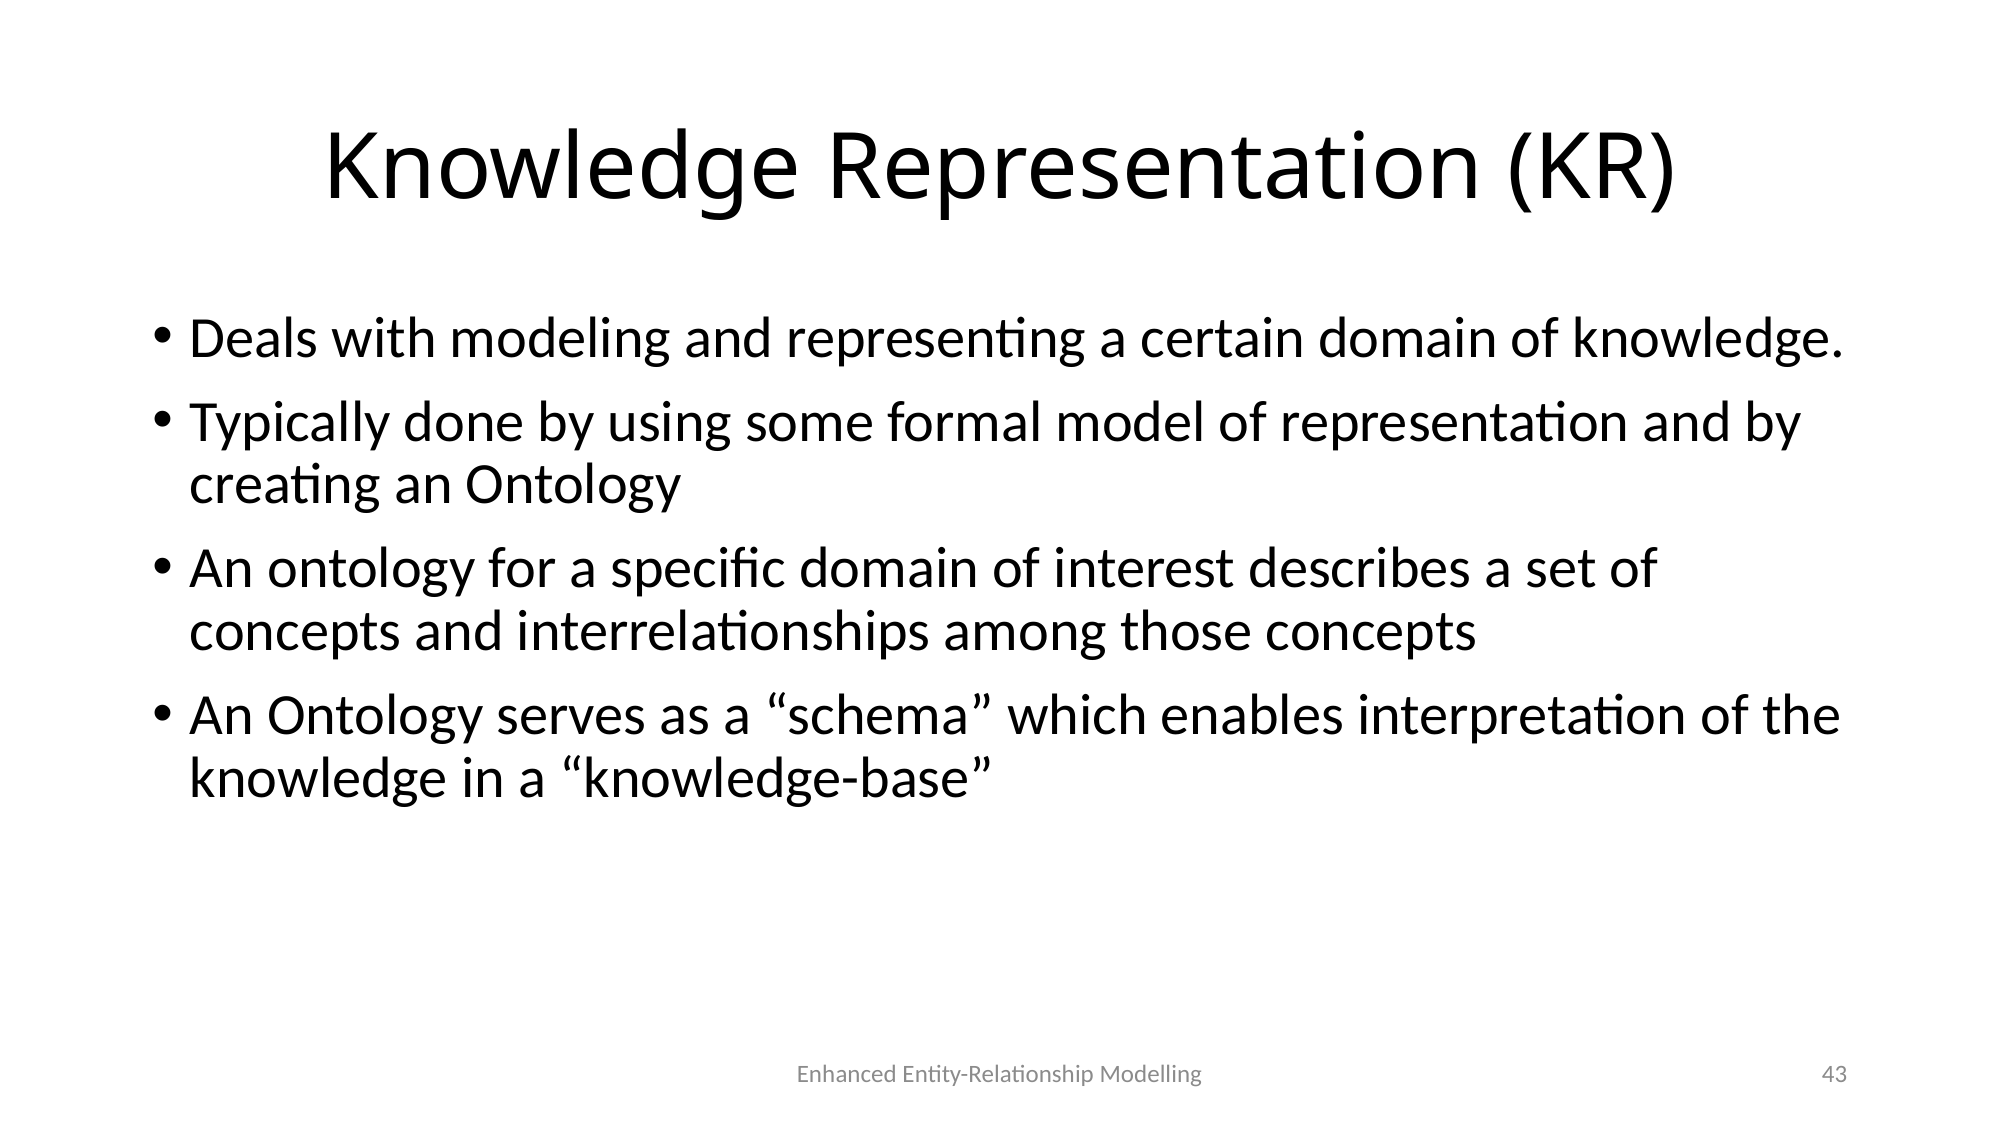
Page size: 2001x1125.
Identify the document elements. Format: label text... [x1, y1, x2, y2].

slide_number 43 [1412, 1042, 1863, 1103]
title Knowledge Representation (KR) [137, 59, 1863, 278]
list Deals with modeling and representing a certain domain of knowledge. Typically done by using some formal model of representation and by creating an Ontology An ontology for a specific domain of interest describes a set of concepts and interrelationships among those concepts An Ontology serves as a “schema” which enables interpretation of the knowledge in a “knowledge-base” [137, 299, 1863, 1014]
footer Enhanced Entity-Relationship Modelling [662, 1042, 1338, 1103]
